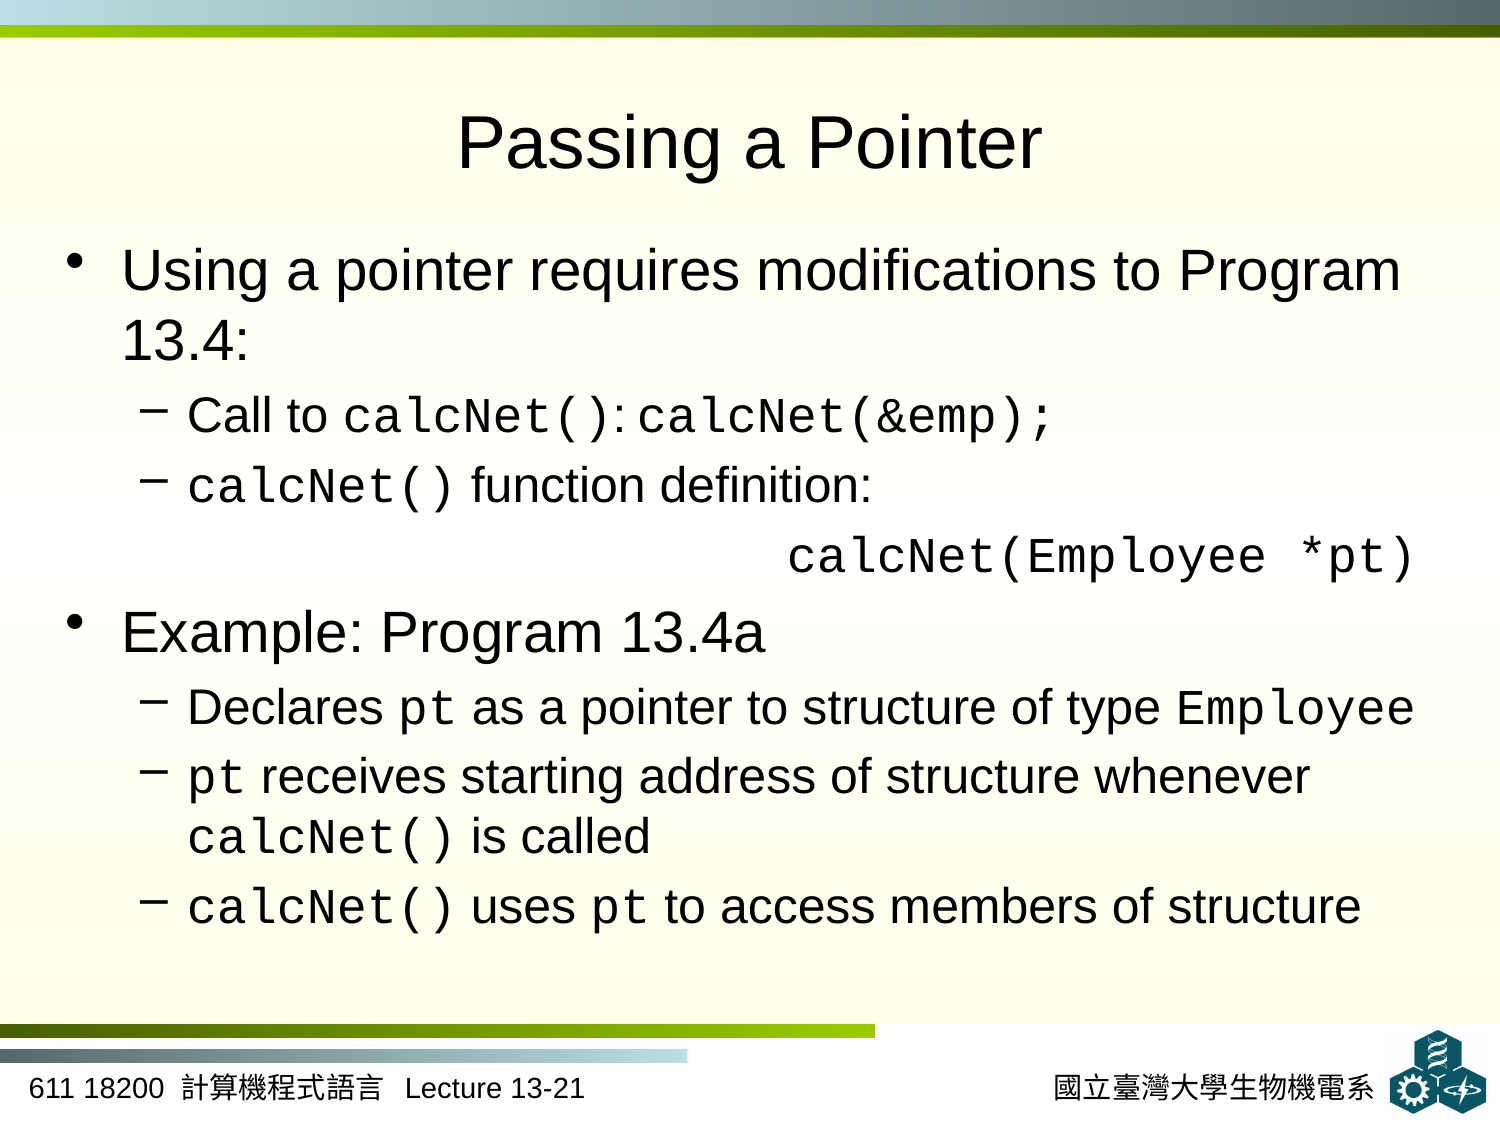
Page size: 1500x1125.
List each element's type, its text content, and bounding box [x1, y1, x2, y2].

title Passing a Pointer [74, 44, 1426, 224]
list Using a pointer requires modifications to Program 13.4: Call to calcNet(): calcNet(&emp); calcNet() function definition: calcNet(Employee *pt) Example: Program 13.4a Declares pt as a pointer to structure of type Employee pt receives starting address of structure whenever calcNet() is called calcNet() uses pt to access members of structure [49, 224, 1451, 1006]
picture [1387, 1029, 1488, 1115]
